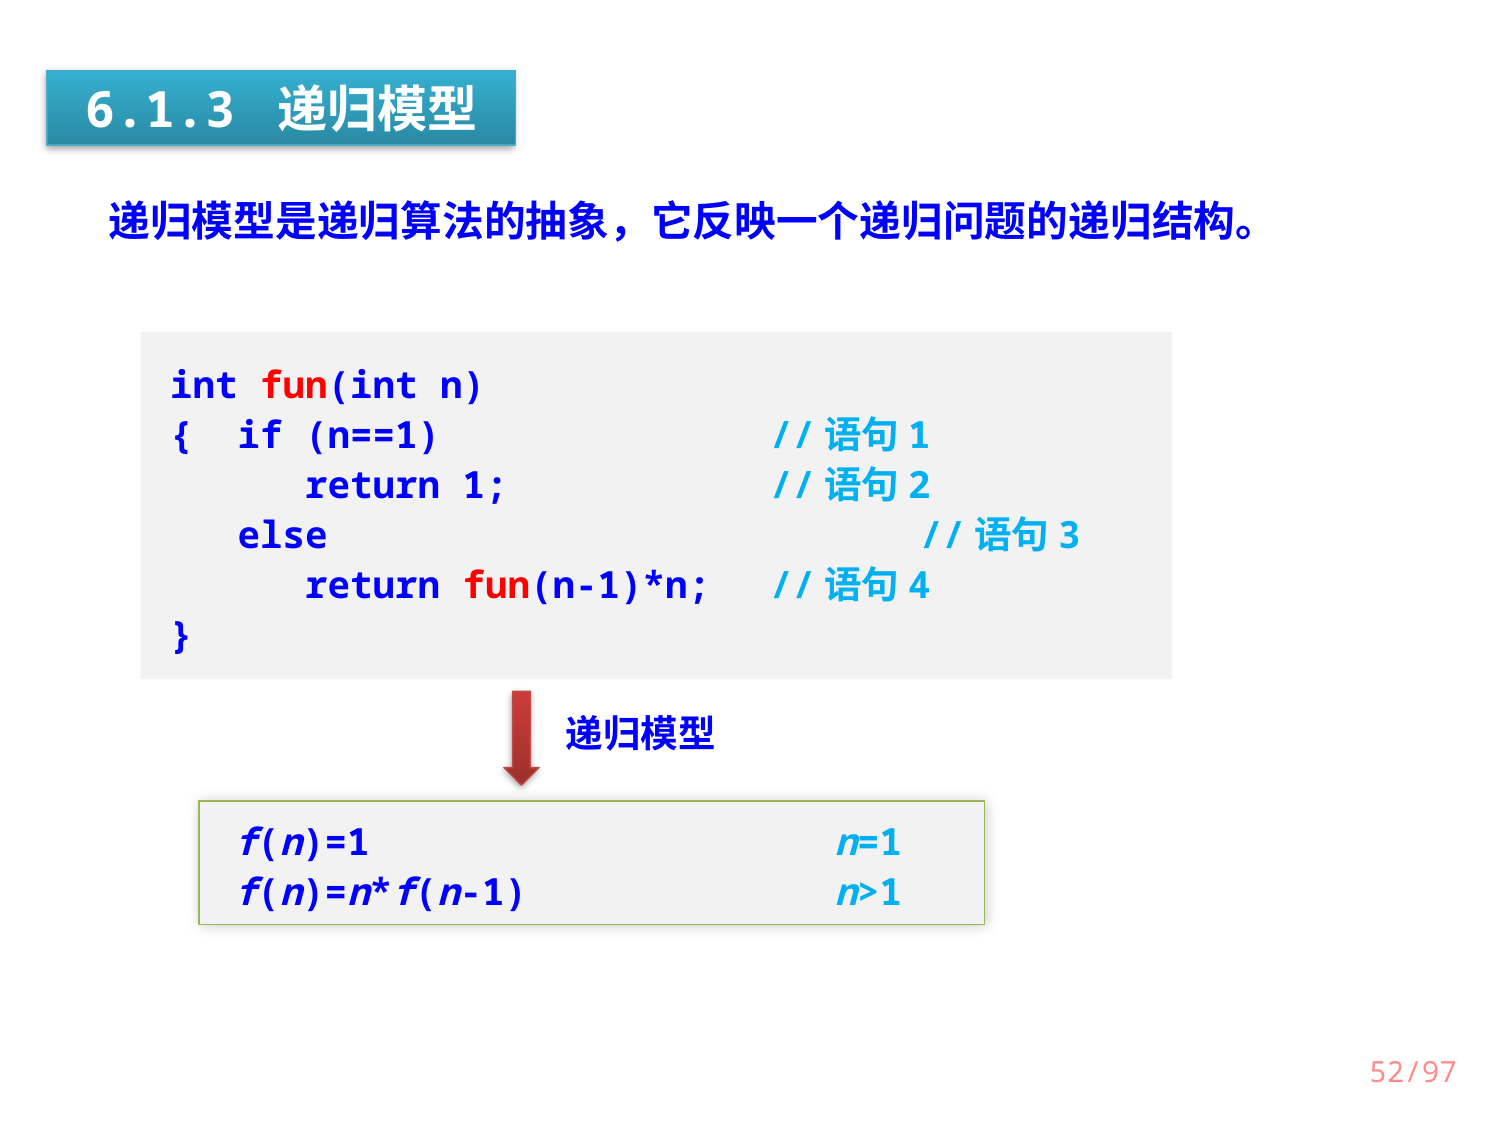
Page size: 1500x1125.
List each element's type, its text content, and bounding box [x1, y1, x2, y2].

text_box 递归模型是递归算法的抽象，它反映一个递归问题的递归结构。 [93, 187, 1325, 253]
text_box int fun(int n) { if (n==1) //语句1 return 1; //语句2 else //语句3 return fun(n-1)*n; //语句4 } [139, 330, 1174, 681]
text_box 递归模型 [550, 703, 786, 763]
slide_number 52/97 [1324, 1042, 1472, 1103]
text_box [503, 690, 540, 786]
text_box 6.1.3 递归模型 [46, 70, 516, 146]
text_box f(n)=1 n=1 f(n)=n*f(n-1) n>1 [198, 800, 985, 925]
